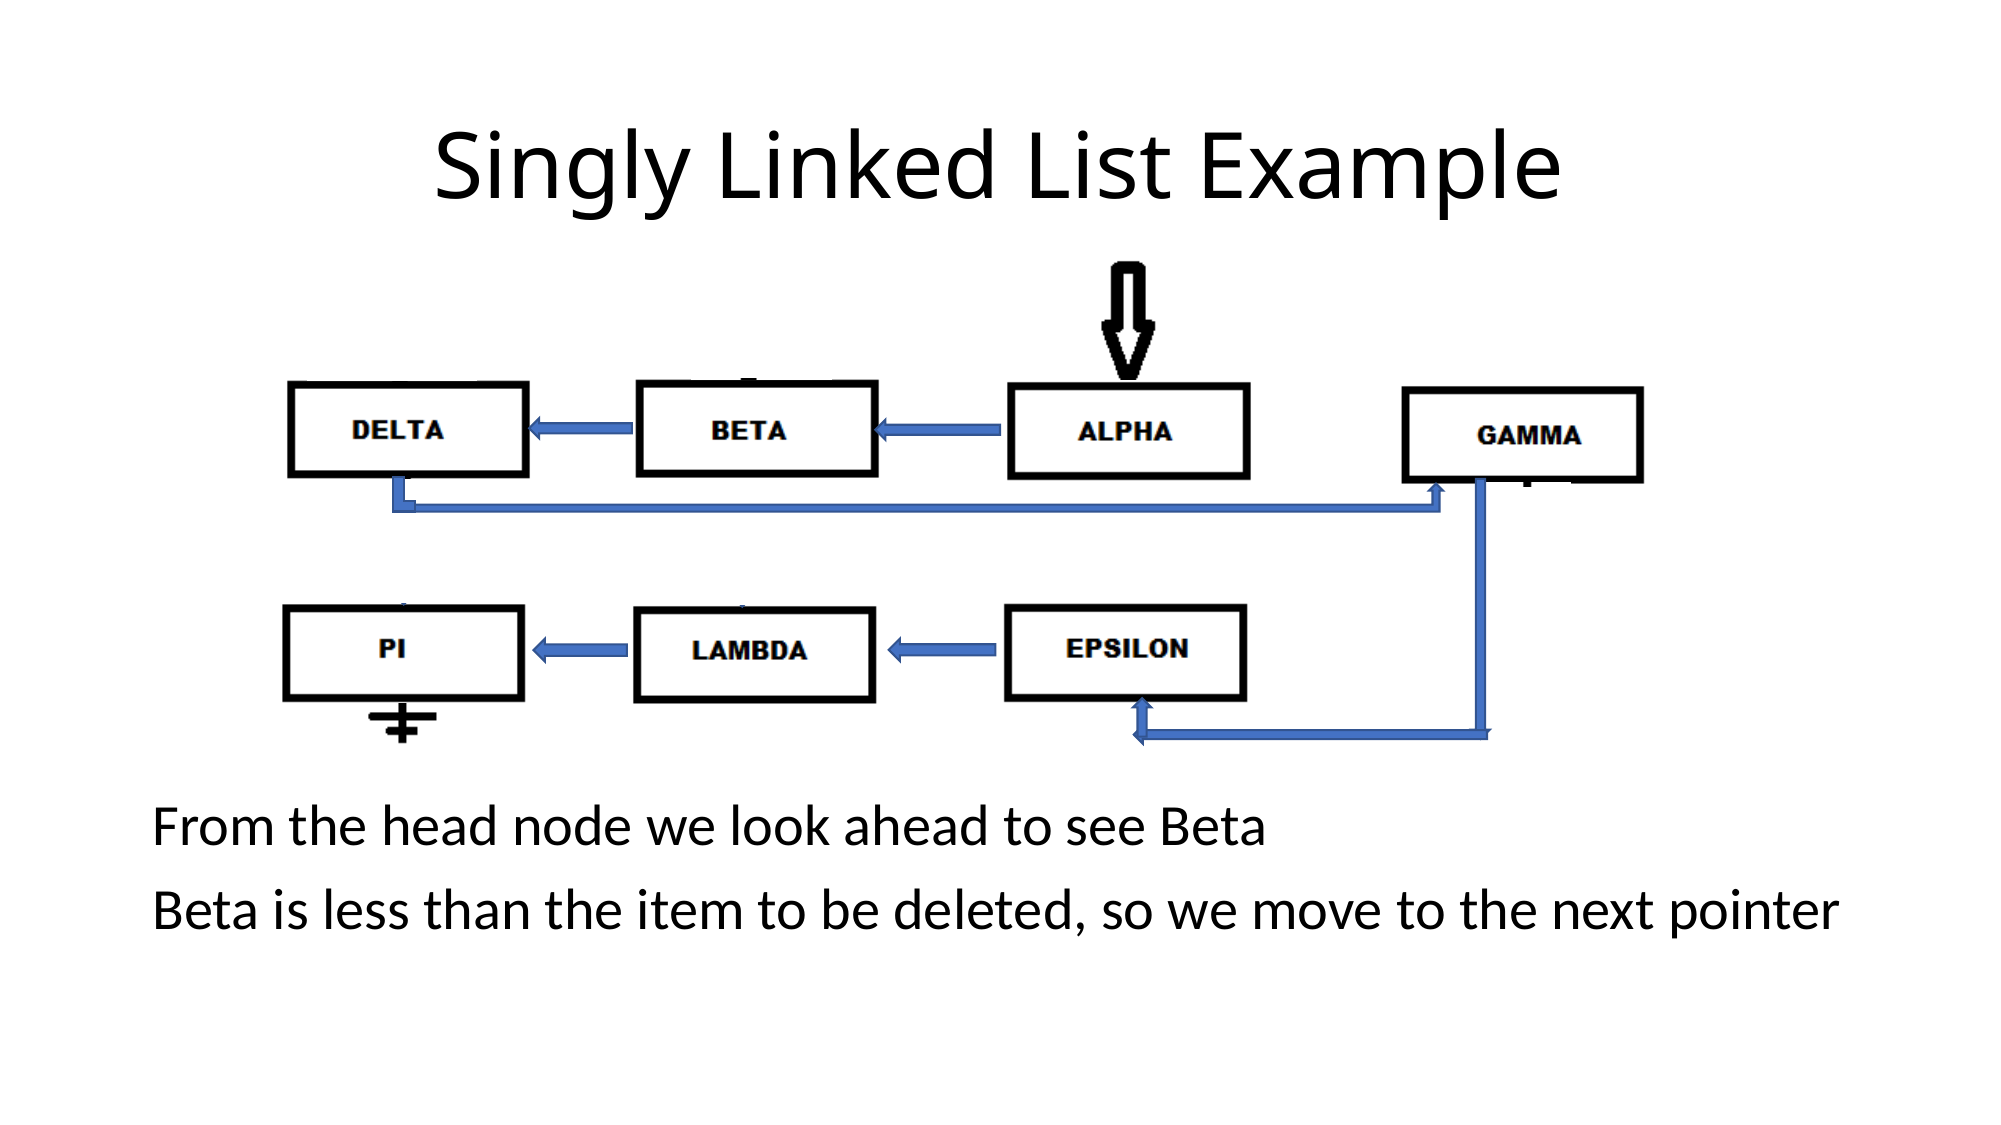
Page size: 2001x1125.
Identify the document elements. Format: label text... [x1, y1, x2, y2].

text_box [567, 498, 1441, 513]
text_box [541, 636, 621, 665]
picture [984, 252, 1273, 496]
title Singly Linked List Example [137, 59, 1863, 278]
picture [622, 212, 901, 500]
text_box [901, 423, 984, 436]
text_box [1468, 593, 1493, 732]
text_box [889, 636, 995, 664]
picture [219, 232, 1663, 753]
text_box [1132, 729, 1489, 747]
text_box [567, 422, 622, 435]
text_box [1136, 718, 1148, 738]
list From the head node we look ahead to see Beta Beta is less than the item to be deleted, so we move to the next pointer [137, 787, 2000, 1125]
